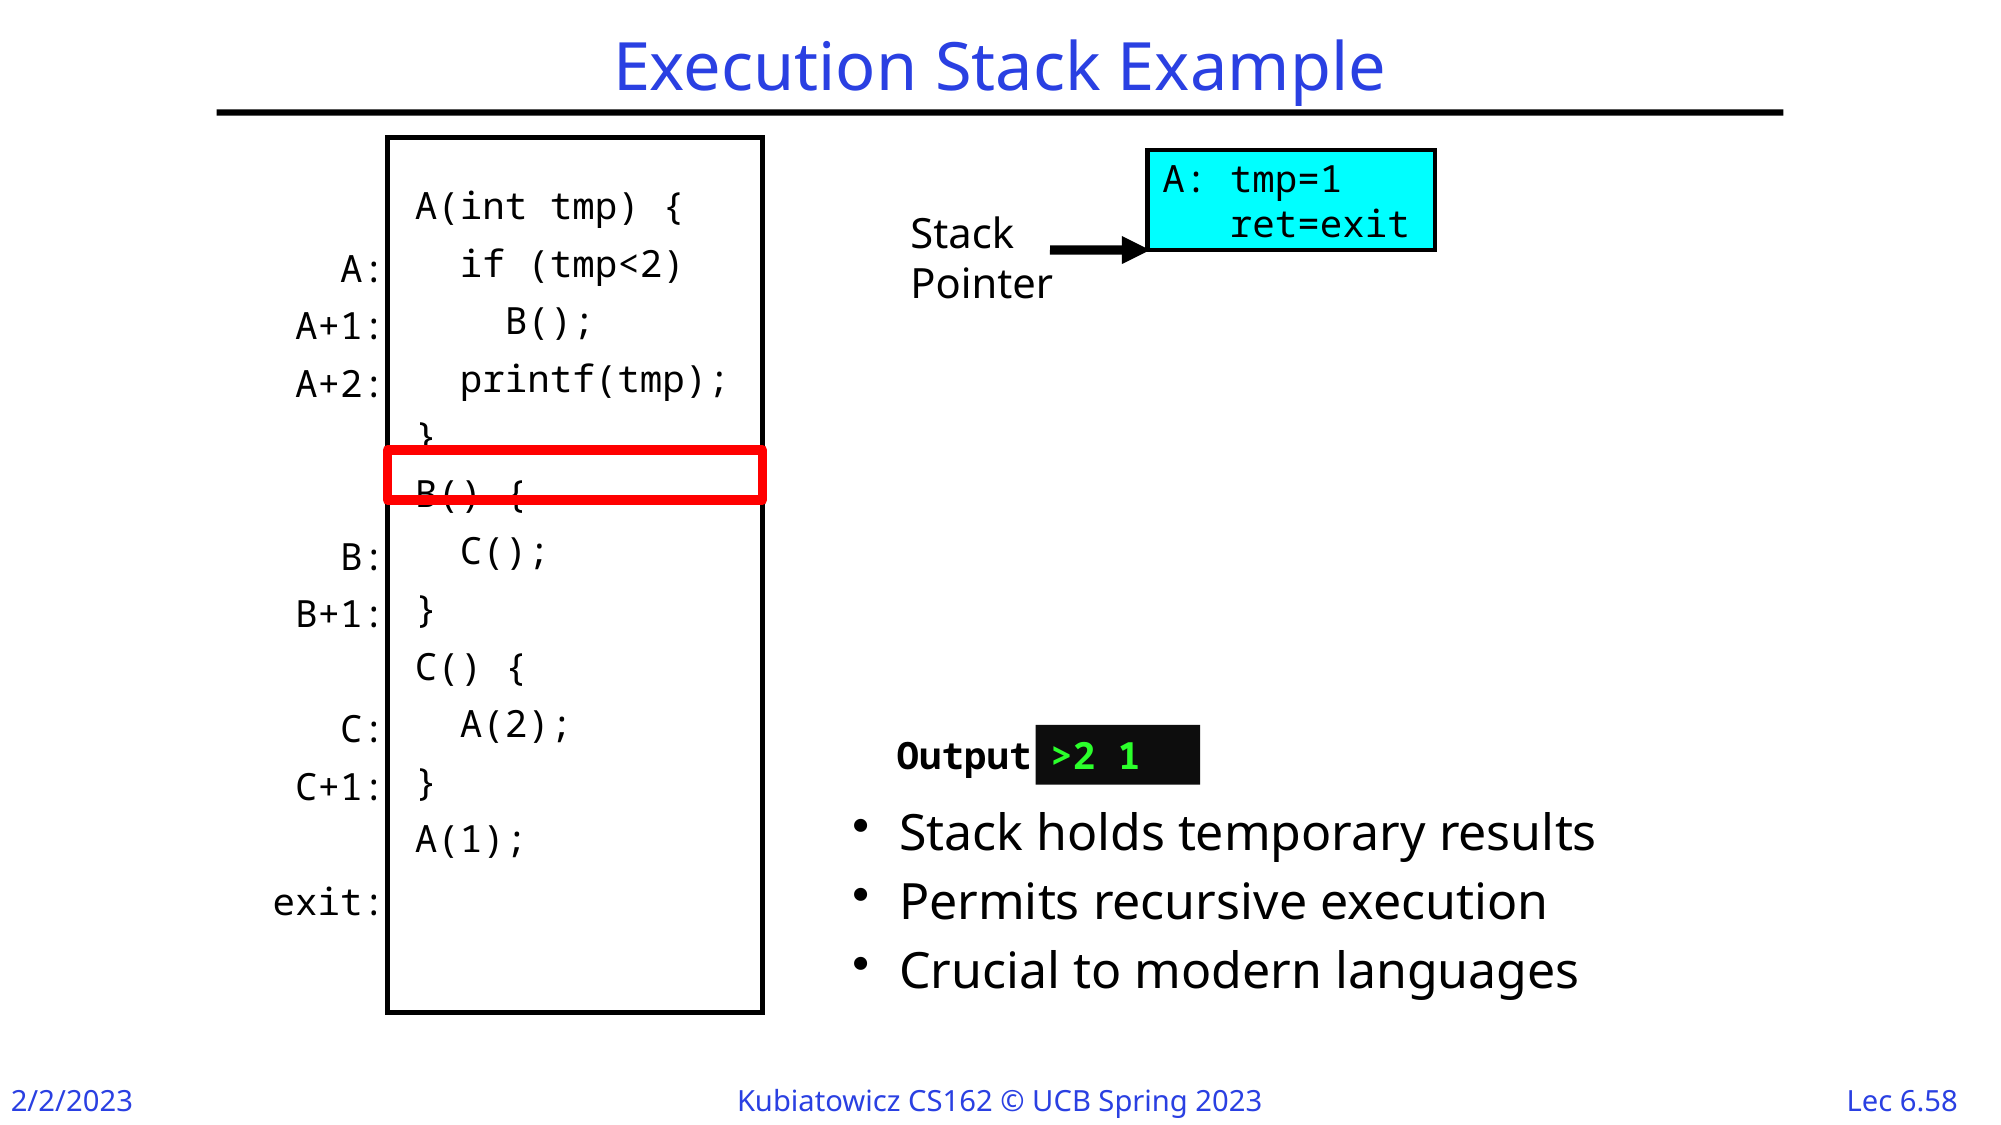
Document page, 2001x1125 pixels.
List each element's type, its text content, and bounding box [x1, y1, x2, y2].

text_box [899, 199, 1151, 317]
title Execution Stack Example [216, 24, 1784, 113]
text_box A: A+1: A+2: B: B+1: C: C+1: exit: [249, 237, 382, 930]
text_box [387, 137, 763, 1013]
text_box A: tmp=1 ret=exit [1147, 149, 1436, 250]
text_box Output: [881, 724, 1035, 785]
text_box >2 1 [1035, 724, 1201, 785]
list Stack holds temporary results Permits recursive execution Crucial to modern languages [837, 800, 1675, 1013]
